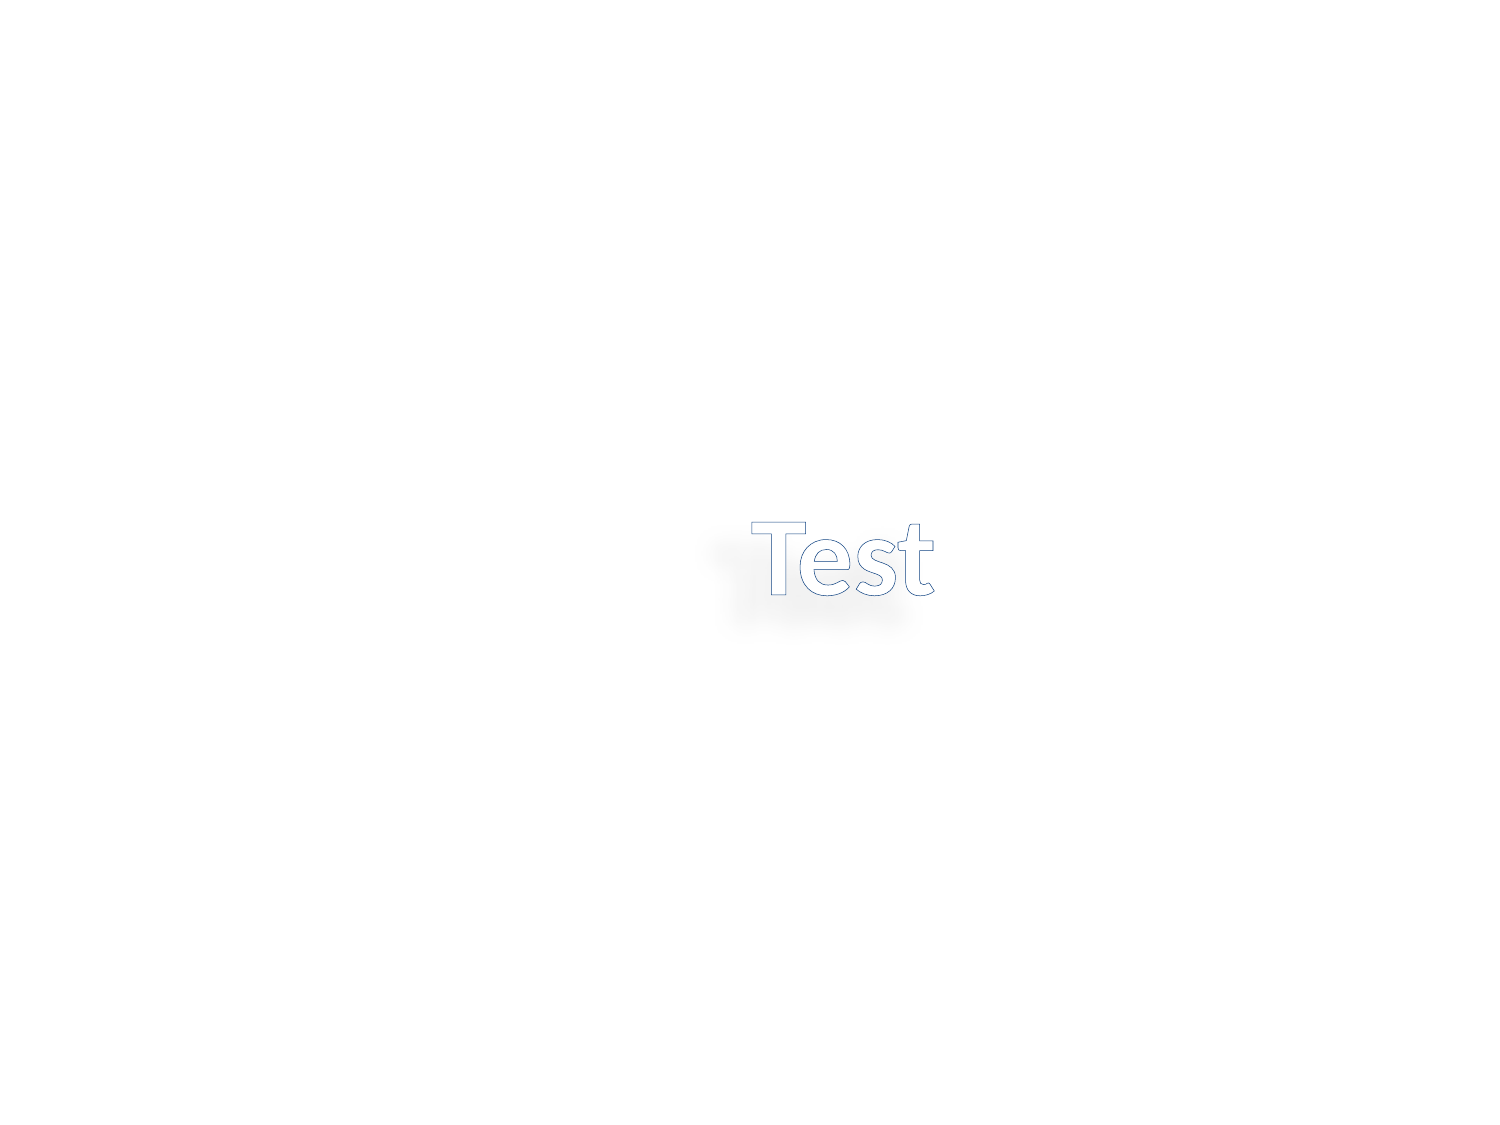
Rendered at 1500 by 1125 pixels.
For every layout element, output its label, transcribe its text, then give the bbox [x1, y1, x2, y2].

text_box Test [735, 474, 952, 625]
